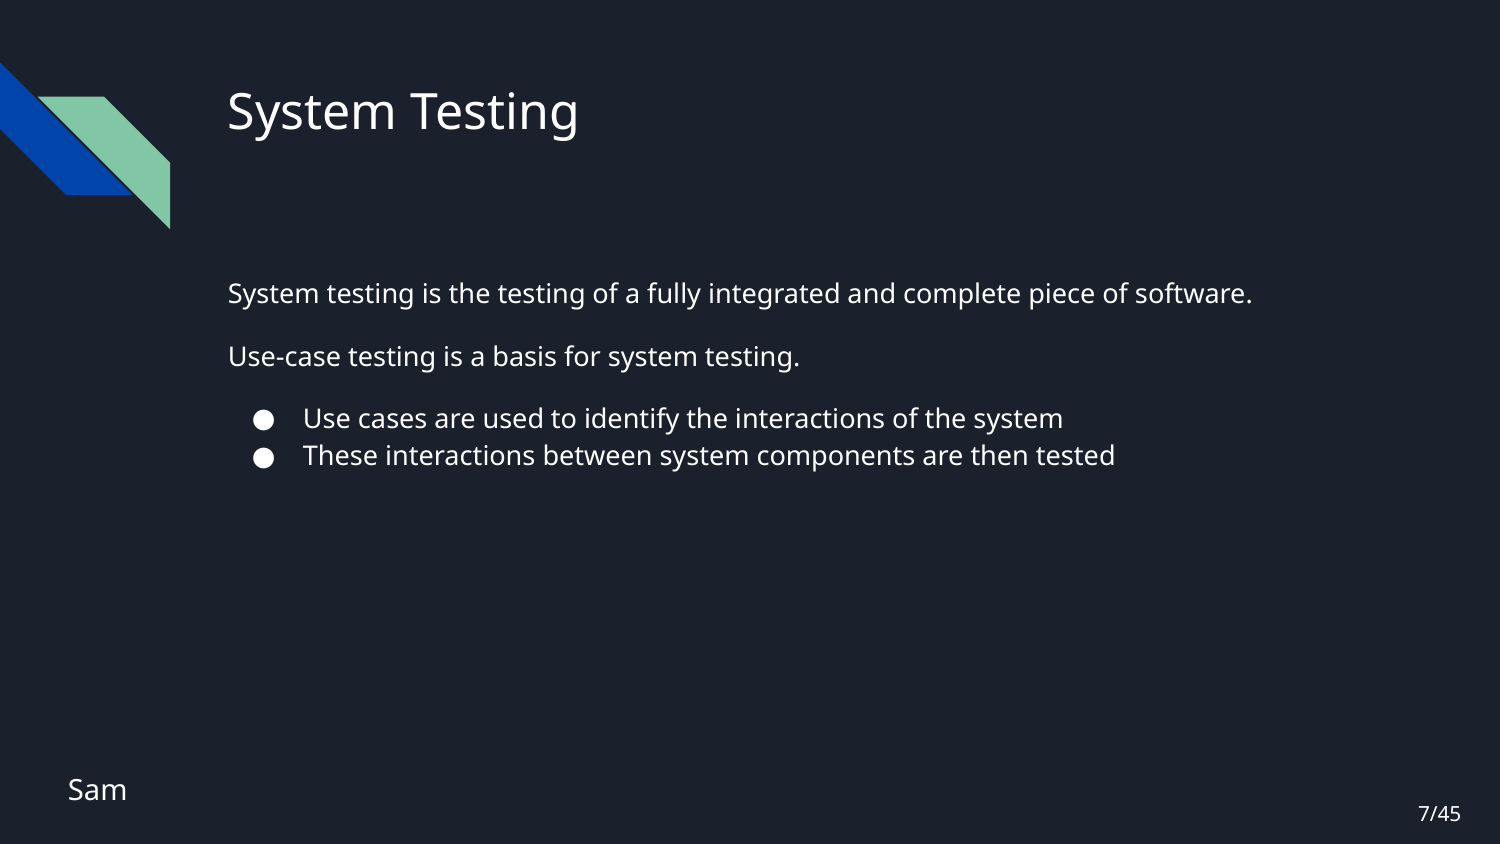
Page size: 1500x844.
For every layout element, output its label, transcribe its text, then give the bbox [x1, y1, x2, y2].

list 7/45 [1403, 781, 1500, 844]
list System testing is the testing of a fully integrated and complete piece of software. Use-case testing is a basis for system testing. Use cases are used to identify the interactions of the system These interactions between system components are then tested [212, 257, 1368, 735]
text_box Sam [52, 763, 277, 814]
title System Testing [212, 64, 1368, 215]
